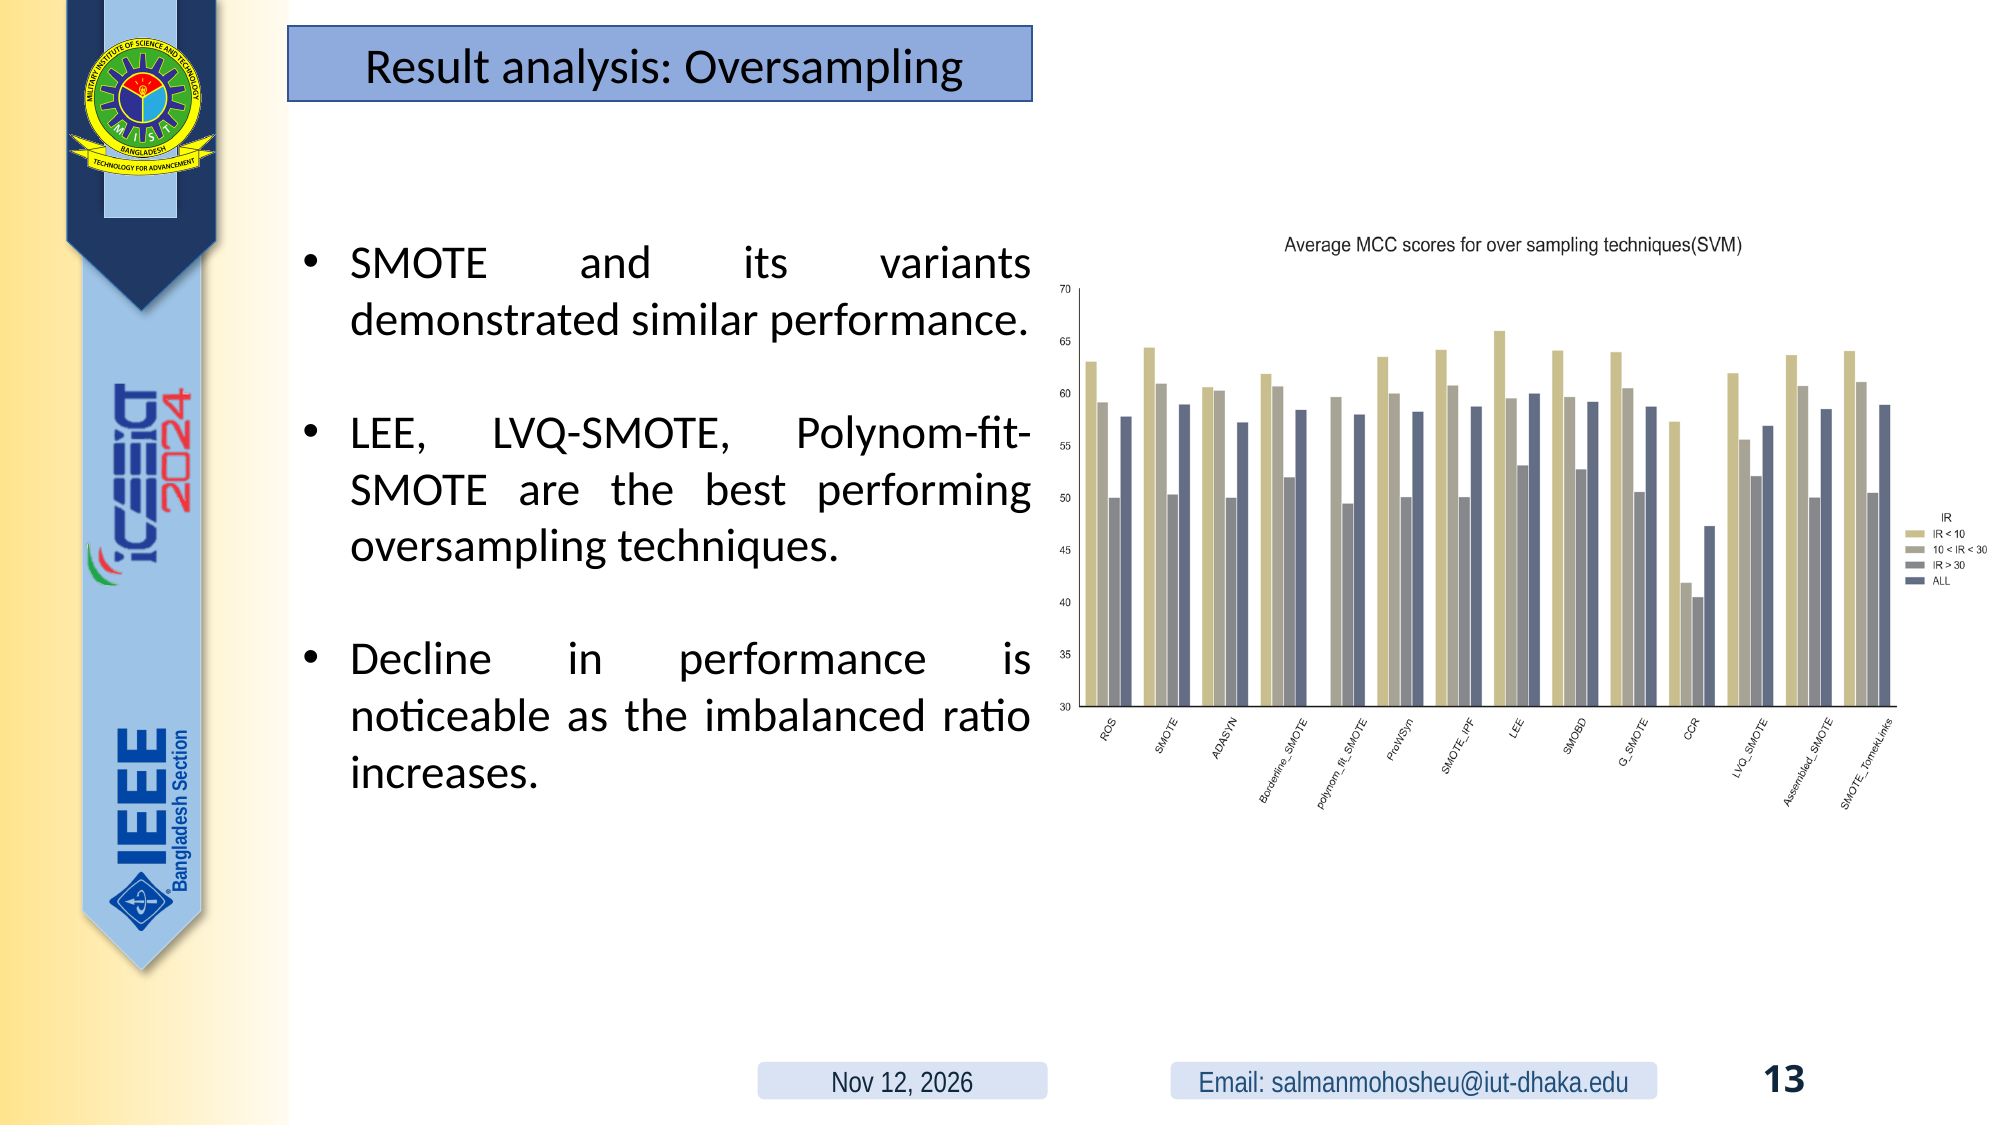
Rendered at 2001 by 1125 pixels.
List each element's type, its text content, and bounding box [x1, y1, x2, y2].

slide_number 3-May-24 [757, 1061, 1048, 1100]
text_box Email: salmanmohosheu@iut-dhaka.edu [1170, 1061, 1658, 1100]
picture [1031, 224, 1994, 830]
text_box Result analysis: Oversampling [350, 25, 1171, 101]
picture [67, 35, 216, 178]
slide_number 13 [1652, 1061, 1821, 1100]
text_box SMOTE and its variants demonstrated similar performance. LEE, LVQ-SMOTE, Polynom-fit-SMOTE are the best performing oversampling techniques. Decline in performance is noticeable as the imbalanced ratio increases. [287, 224, 1048, 862]
picture [110, 729, 173, 931]
text_box [287, 25, 1033, 102]
picture [85, 384, 193, 586]
